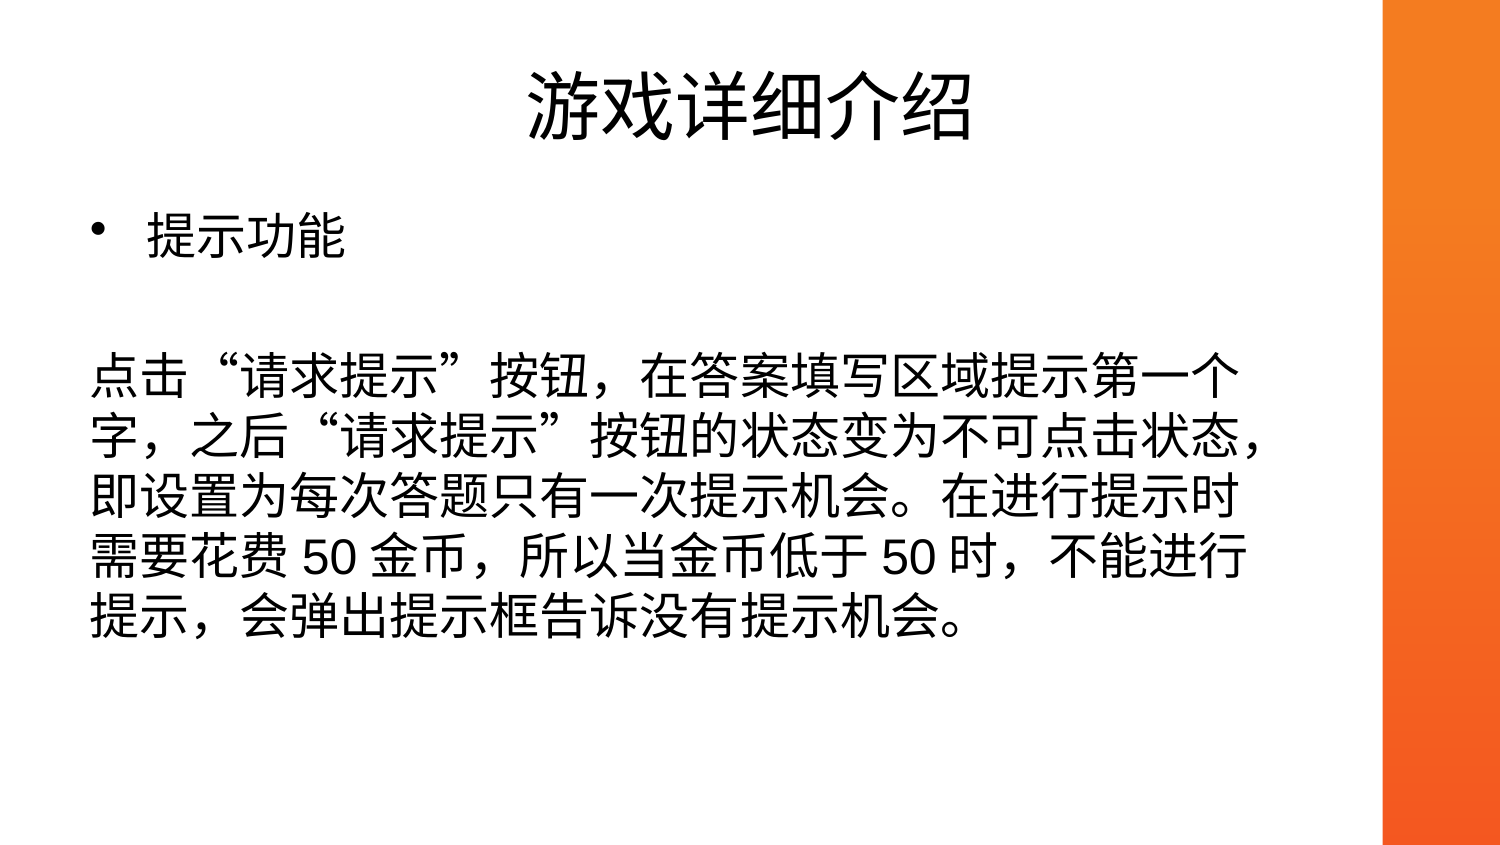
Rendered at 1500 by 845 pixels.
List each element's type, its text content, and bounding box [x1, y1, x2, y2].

title 游戏详细介绍 [74, 33, 1426, 175]
picture [1382, 0, 1500, 845]
list 提示功能 点击“请求提示”按钮，在答案填写区域提示第一个字，之后“请求提示”按钮的状态变为不可点击状态，即设置为每次答题只有一次提示机会。在进行提示时需要花费50金币，所以当金币低于50时，不能进行提示，会弹出提示框告诉没有提示机会。 [74, 196, 1302, 755]
